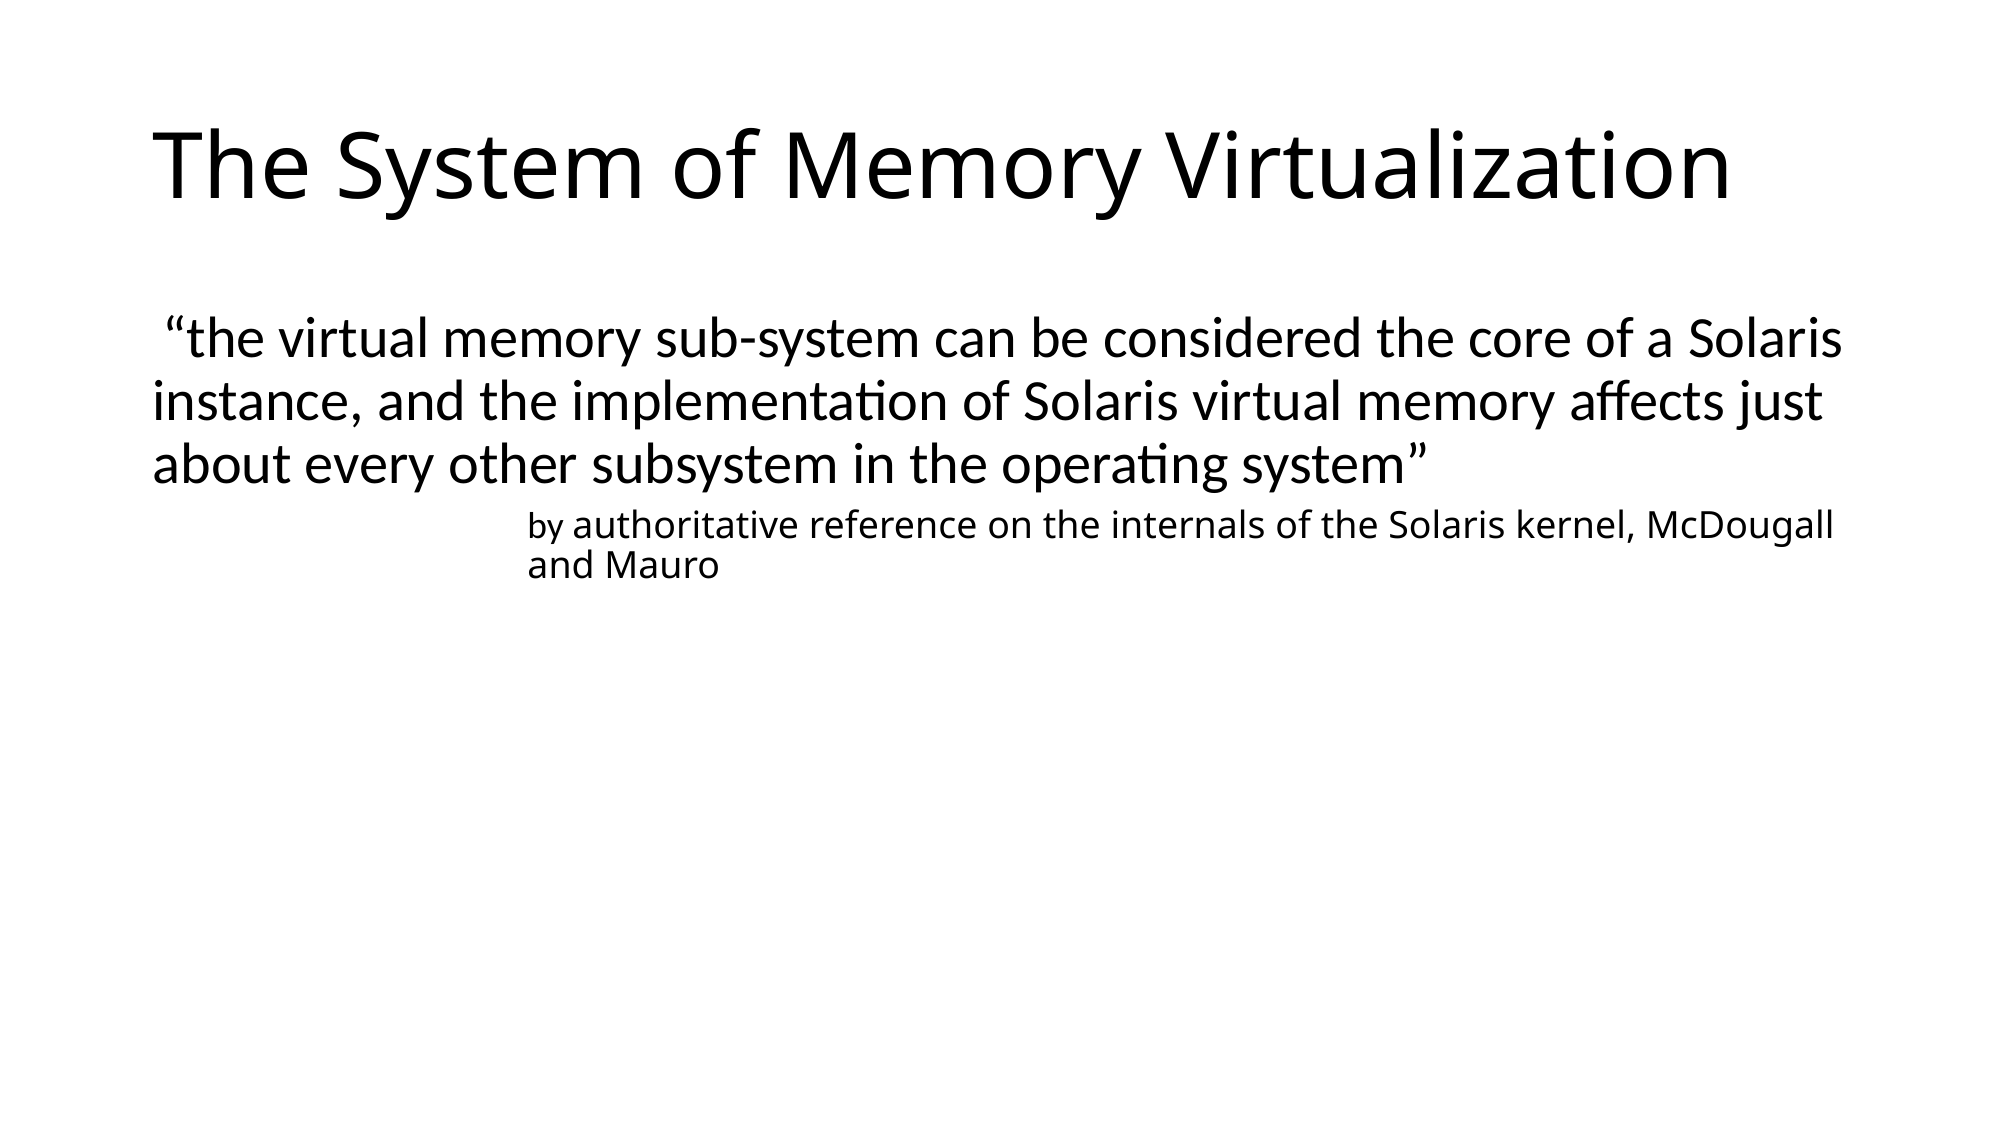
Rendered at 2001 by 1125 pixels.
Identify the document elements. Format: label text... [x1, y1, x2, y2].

title The System of Memory Virtualization [137, 59, 1863, 278]
list “the virtual memory sub-system can be considered the core of a Solaris instance, and the implementation of Solaris virtual memory affects just about every other subsystem in the operating system” by authoritative reference on the internals of the Solaris kernel, McDougall and Mauro [137, 299, 1863, 1014]
